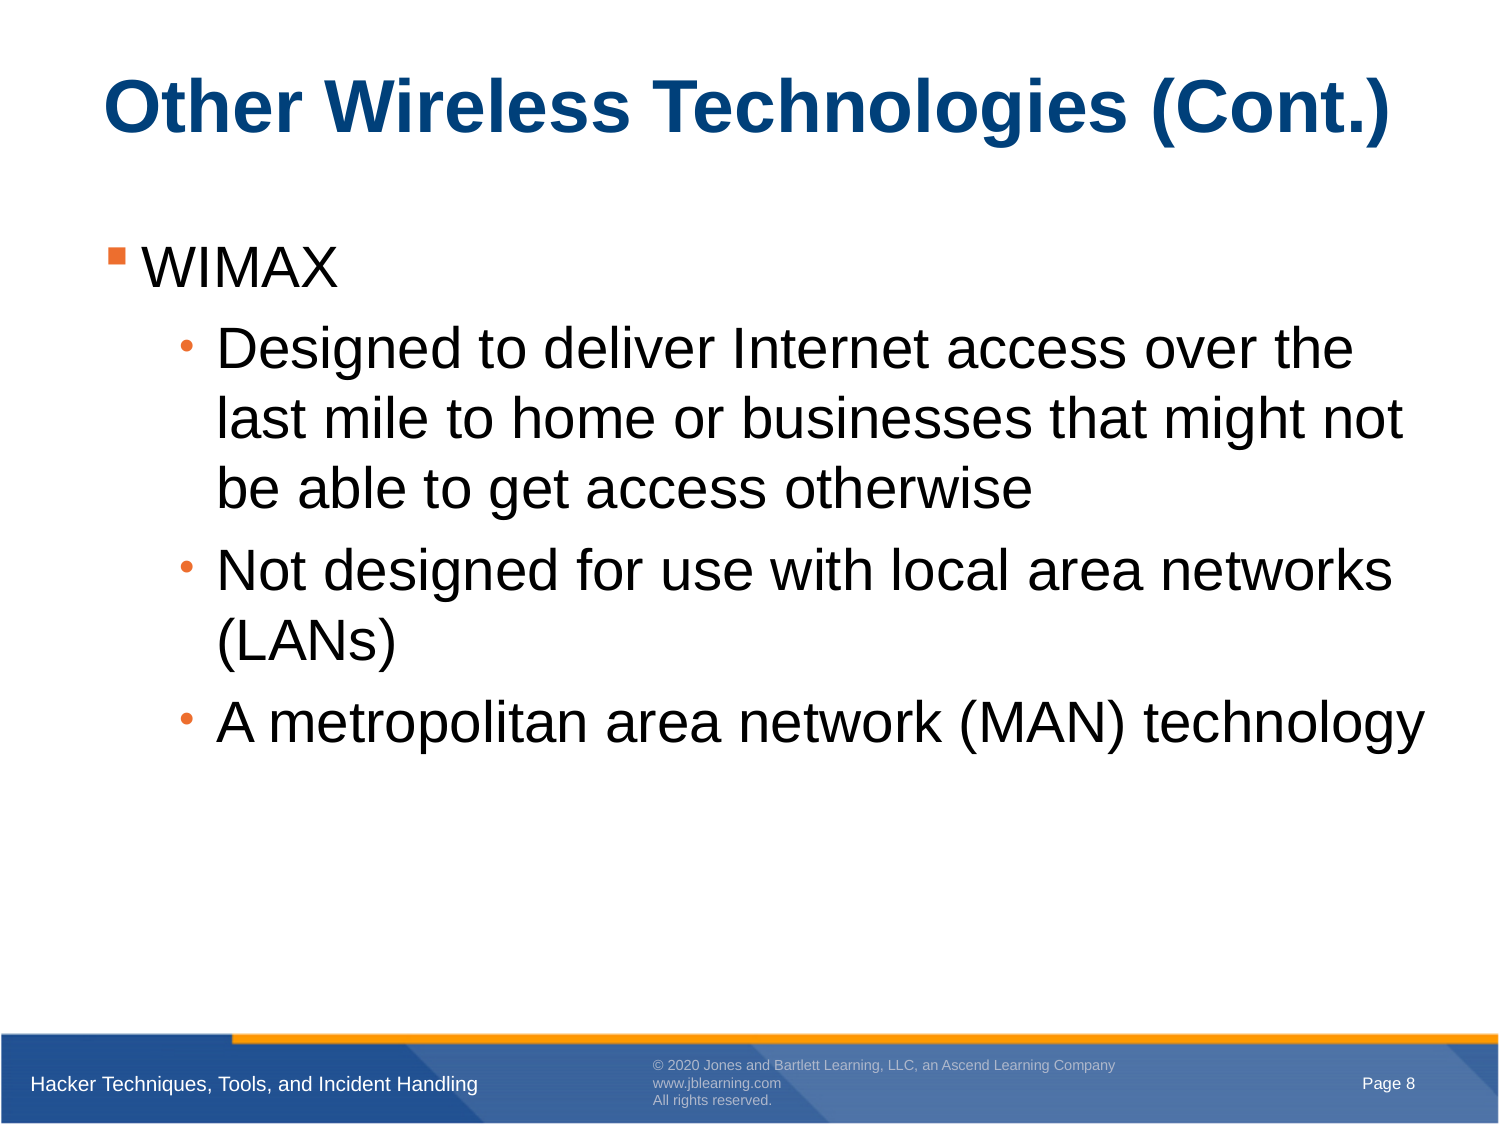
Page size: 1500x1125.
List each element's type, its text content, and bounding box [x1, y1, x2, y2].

title Other Wireless Technologies (Cont.) [88, 49, 1451, 213]
picture [0, 1032, 1500, 1125]
list WIMAX Designed to deliver Internet access over the last mile to home or businesses that might not be able to get access otherwise Not designed for use with local area networks (LANs) A metropolitan area network (MAN) technology [88, 221, 1451, 985]
